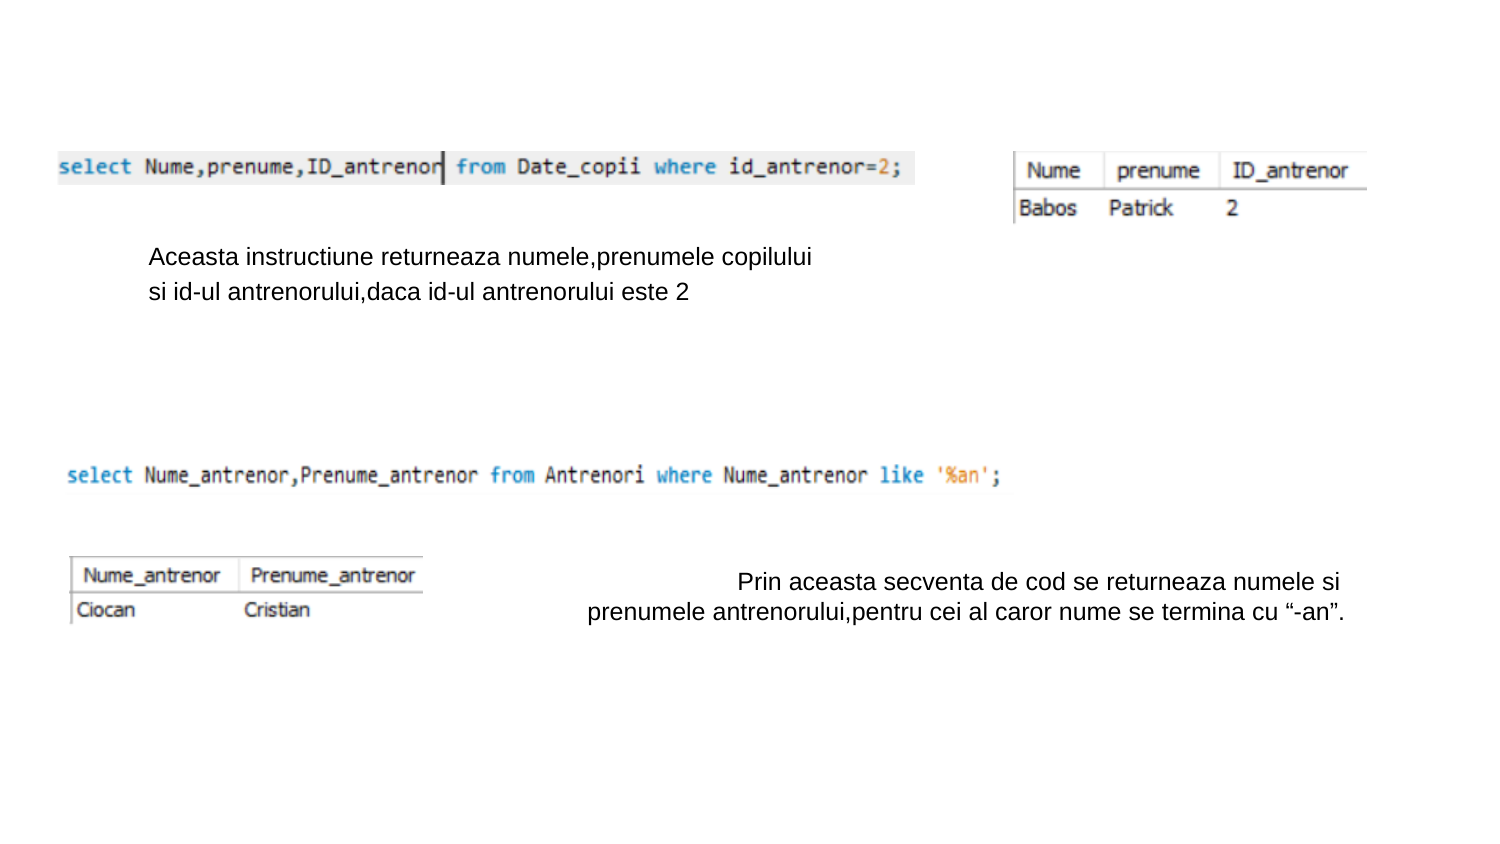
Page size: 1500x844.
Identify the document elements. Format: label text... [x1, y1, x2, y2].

picture [55, 454, 1014, 495]
text_box Prin aceasta secventa de cod se returneaza numele si prenumele antrenorului,pentru cei al caror nume se termina cu “-an”. [572, 550, 1463, 627]
text_box Aceasta instructiune returneaza numele,prenumele copilului si id-ul antrenorului,daca id-ul antrenorului este 2 [133, 221, 837, 381]
picture [69, 555, 423, 627]
picture [1013, 151, 1367, 230]
picture [55, 151, 915, 185]
